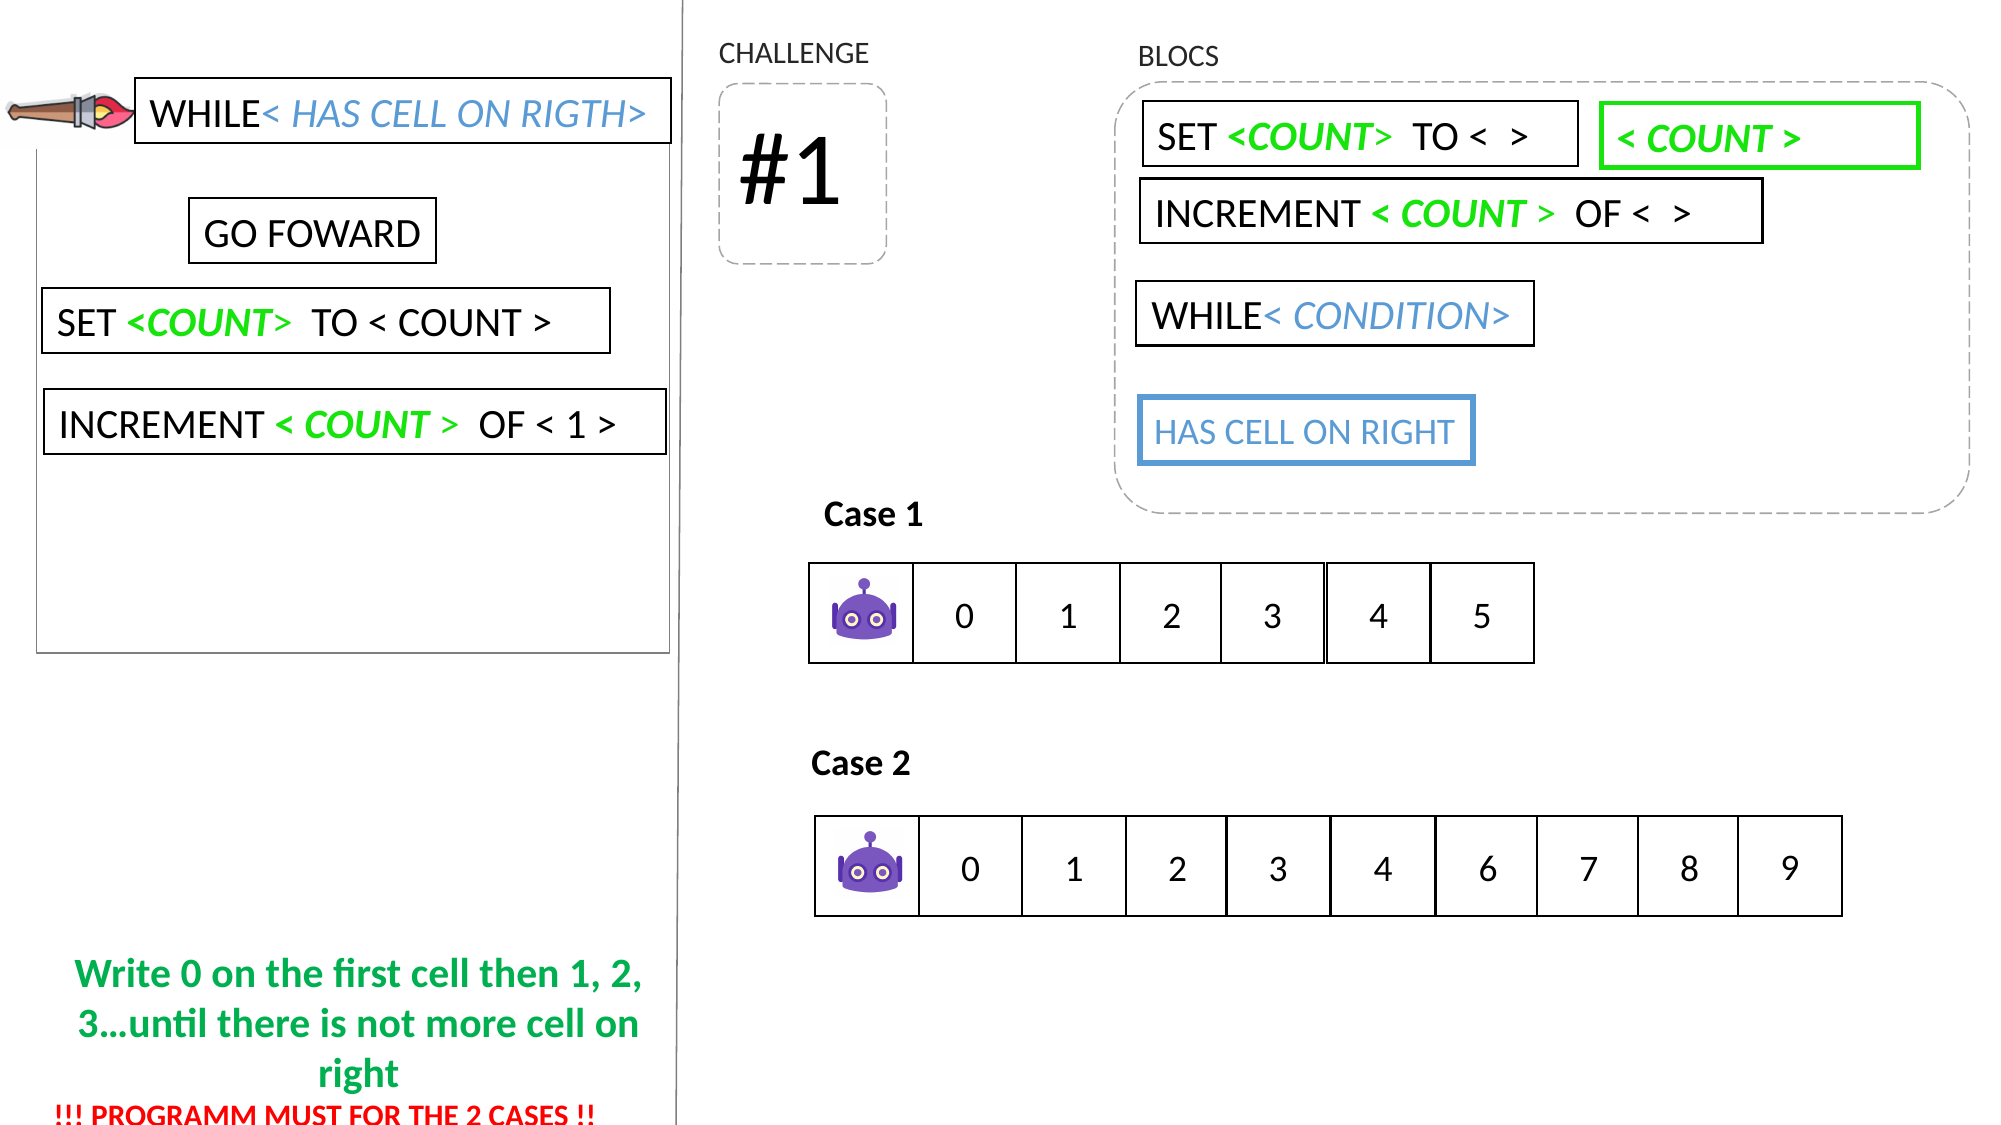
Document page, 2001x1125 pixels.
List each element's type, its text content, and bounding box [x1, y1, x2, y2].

text_box < COUNT > [1601, 102, 1920, 169]
picture [835, 828, 905, 898]
text_box [719, 83, 887, 264]
text_box 1 [1016, 563, 1119, 664]
picture [1, 46, 139, 185]
text_box GO FOWARD [188, 197, 437, 264]
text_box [675, 0, 683, 1125]
text_box Case 2 [796, 730, 952, 791]
text_box Case 1 [809, 481, 965, 542]
text_box BLOCS [1122, 27, 1235, 81]
text_box 7 [1537, 816, 1637, 917]
text_box [815, 816, 918, 917]
text_box [1139, 396, 1474, 464]
picture [829, 575, 899, 645]
text_box 0 [912, 563, 1016, 664]
text_box 3 [1220, 563, 1325, 664]
text_box SET <COUNT> TO < > [1142, 100, 1579, 167]
text_box 9 [1738, 815, 1842, 916]
text_box SET <COUNT> TO < COUNT > [41, 287, 611, 354]
text_box #1 [723, 92, 860, 233]
text_box 2 [1119, 563, 1220, 664]
text_box 2 [1125, 816, 1226, 917]
text_box [1114, 81, 1970, 514]
text_box 6 [1436, 816, 1537, 917]
text_box 1 [1022, 816, 1125, 917]
text_box CHALLENGE [703, 25, 887, 78]
text_box INCREMENT < COUNT > OF < 1 > [43, 388, 667, 455]
text_box 3 [1226, 816, 1330, 917]
text_box [809, 563, 912, 664]
text_box 4 [1331, 816, 1435, 917]
text_box WHILE< HAS CELL ON RIGTH> [134, 77, 672, 144]
text_box 0 [918, 816, 1022, 917]
text_box INCREMENT < COUNT > OF < > [1139, 177, 1764, 244]
text_box [36, 144, 670, 654]
text_box 5 [1430, 563, 1534, 664]
text_box HAS CELL ON RIGHT [1139, 399, 1471, 460]
text_box 8 [1637, 816, 1742, 917]
text_box WHILE< CONDITION> [1135, 280, 1535, 347]
text_box 4 [1326, 563, 1430, 664]
text_box Write 0 on the first cell then 1, 2, 3…until there is not more cell on right !!! PROGRAMM MUST FOR THE 2 CASES !! [38, 937, 675, 1125]
